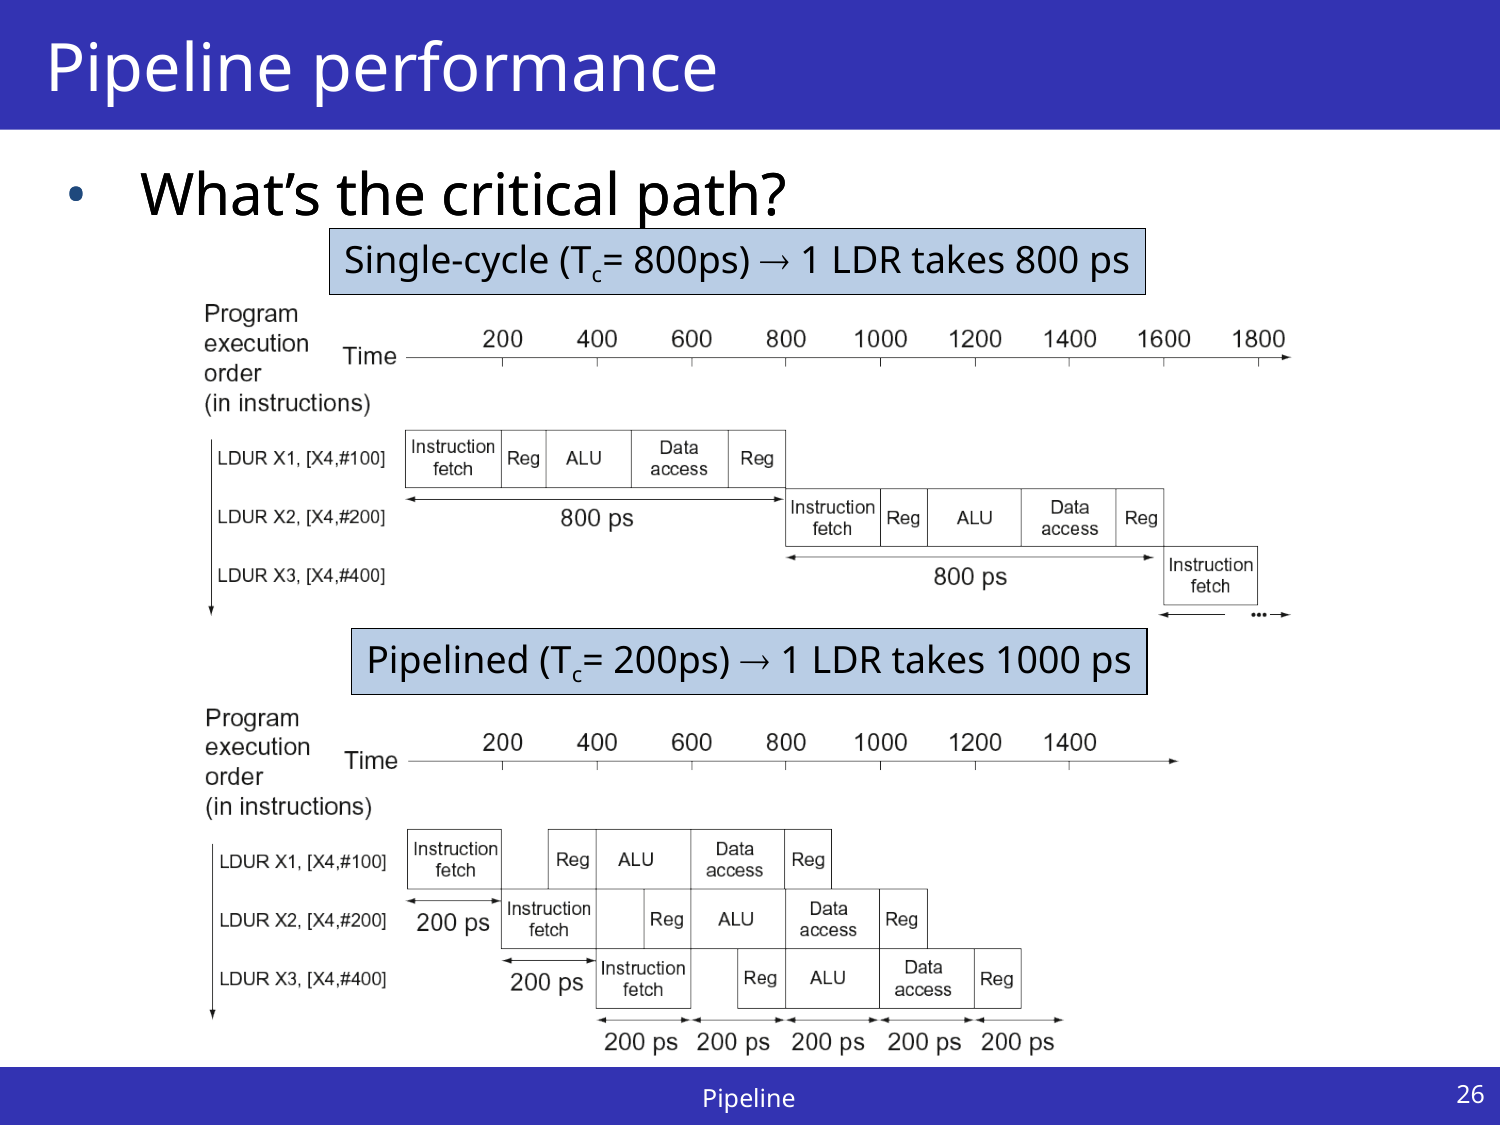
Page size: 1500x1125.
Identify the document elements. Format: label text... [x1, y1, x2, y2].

slide_number 26 [1325, 1067, 1500, 1125]
picture [194, 288, 1305, 619]
picture [194, 680, 1305, 1076]
title Pipeline performance [0, 0, 1500, 130]
text_box What’s the critical path? [50, 149, 1425, 1005]
